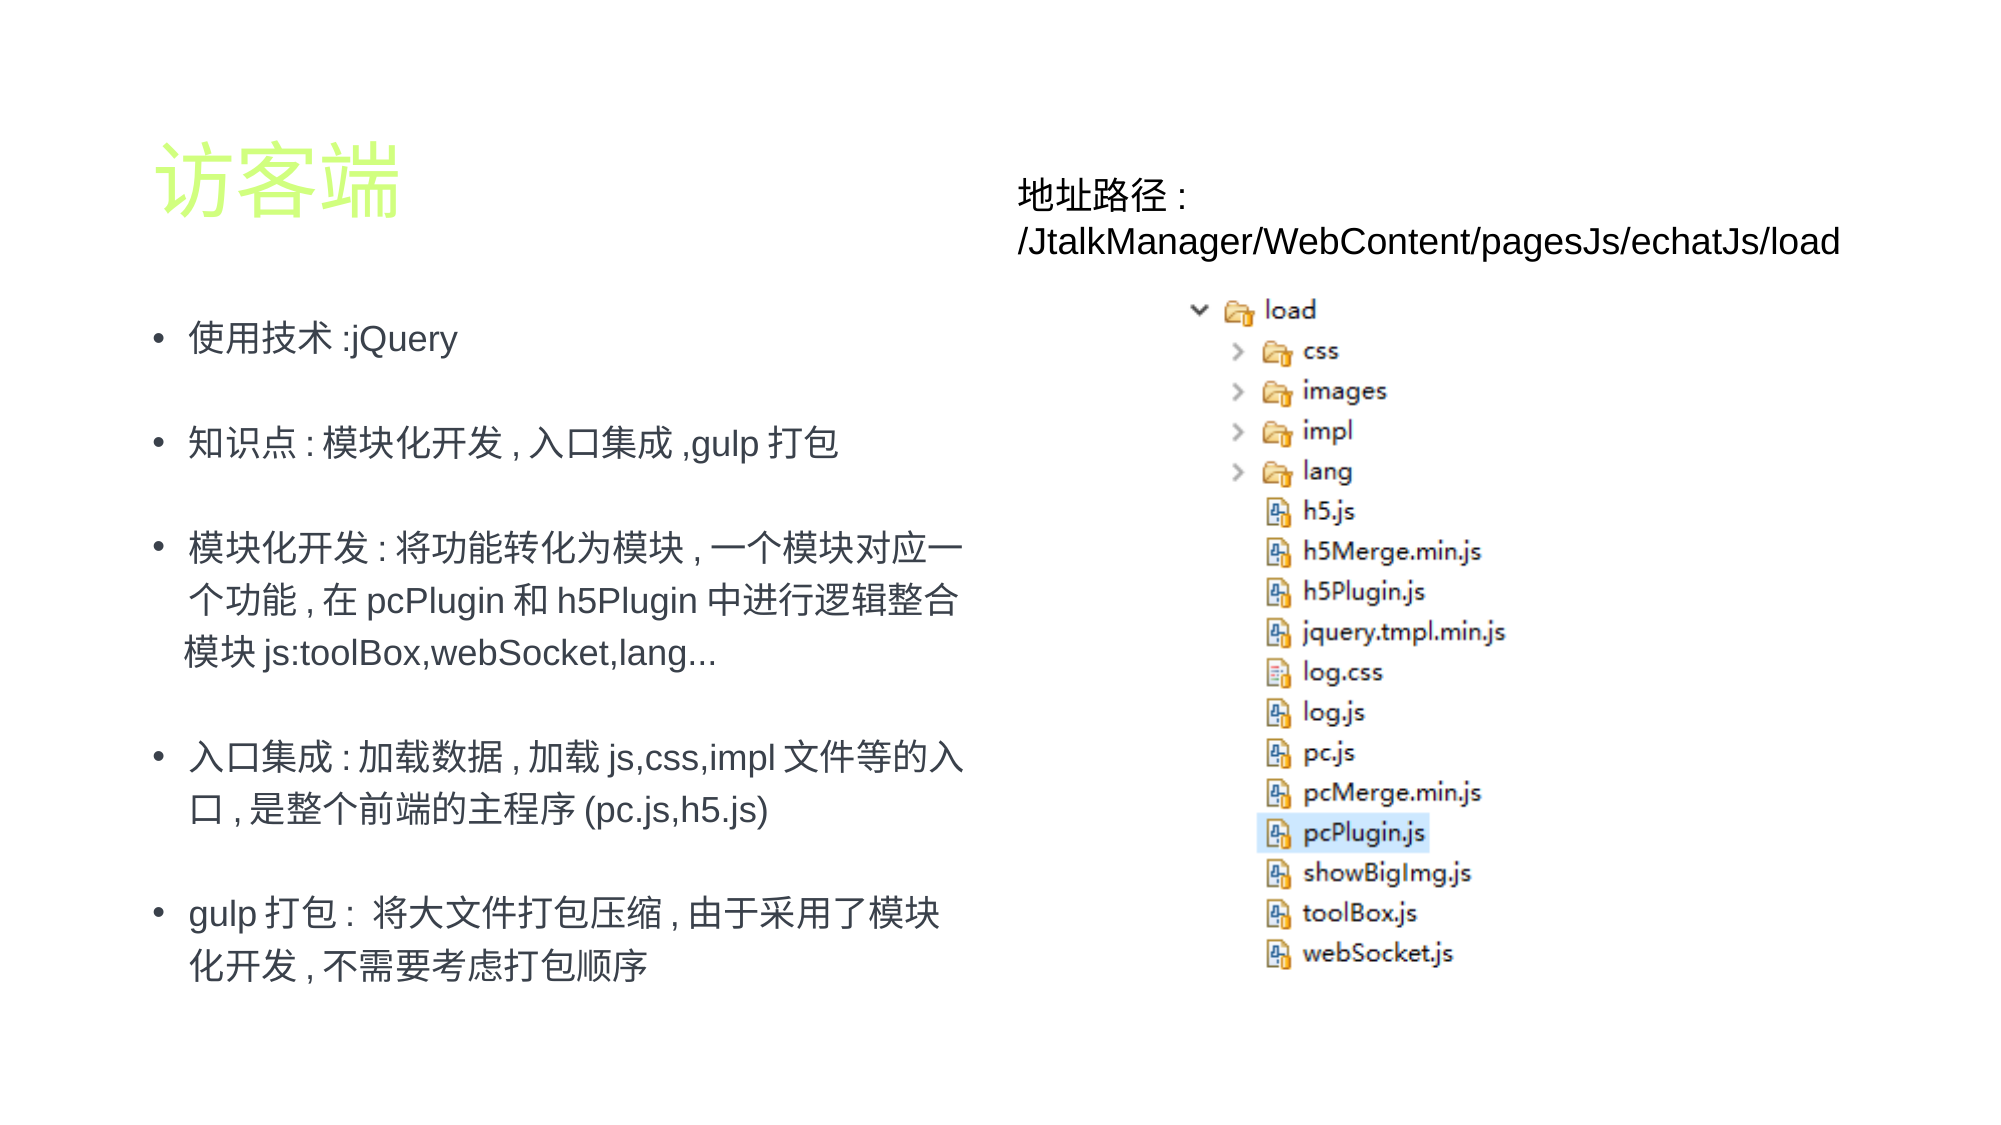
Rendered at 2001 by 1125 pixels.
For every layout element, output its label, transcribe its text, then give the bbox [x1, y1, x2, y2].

text_box 地址路径: /JtalkManager/WebContent/pagesJs/echatJs/load [1003, 164, 1863, 269]
title 访客端 [137, 59, 1863, 278]
list 使用技术:jQuery 知识点:模块化开发,入口集成,gulp打包 模块化开发:将功能转化为模块,一个模块对应一个功能,在pcPlugin和h5Plugin中进行逻辑整合 模块js:toolBox,webSocket,lang... 入口集成:加载数据,加载js,css,impl文件等的入口,是整个前端的主程序(pc.js,h5.js) gulp打包: 将大文件打包压缩,由于采用了模块化开发,不需要考虑打包顺序 [137, 299, 988, 1014]
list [1174, 287, 1645, 978]
